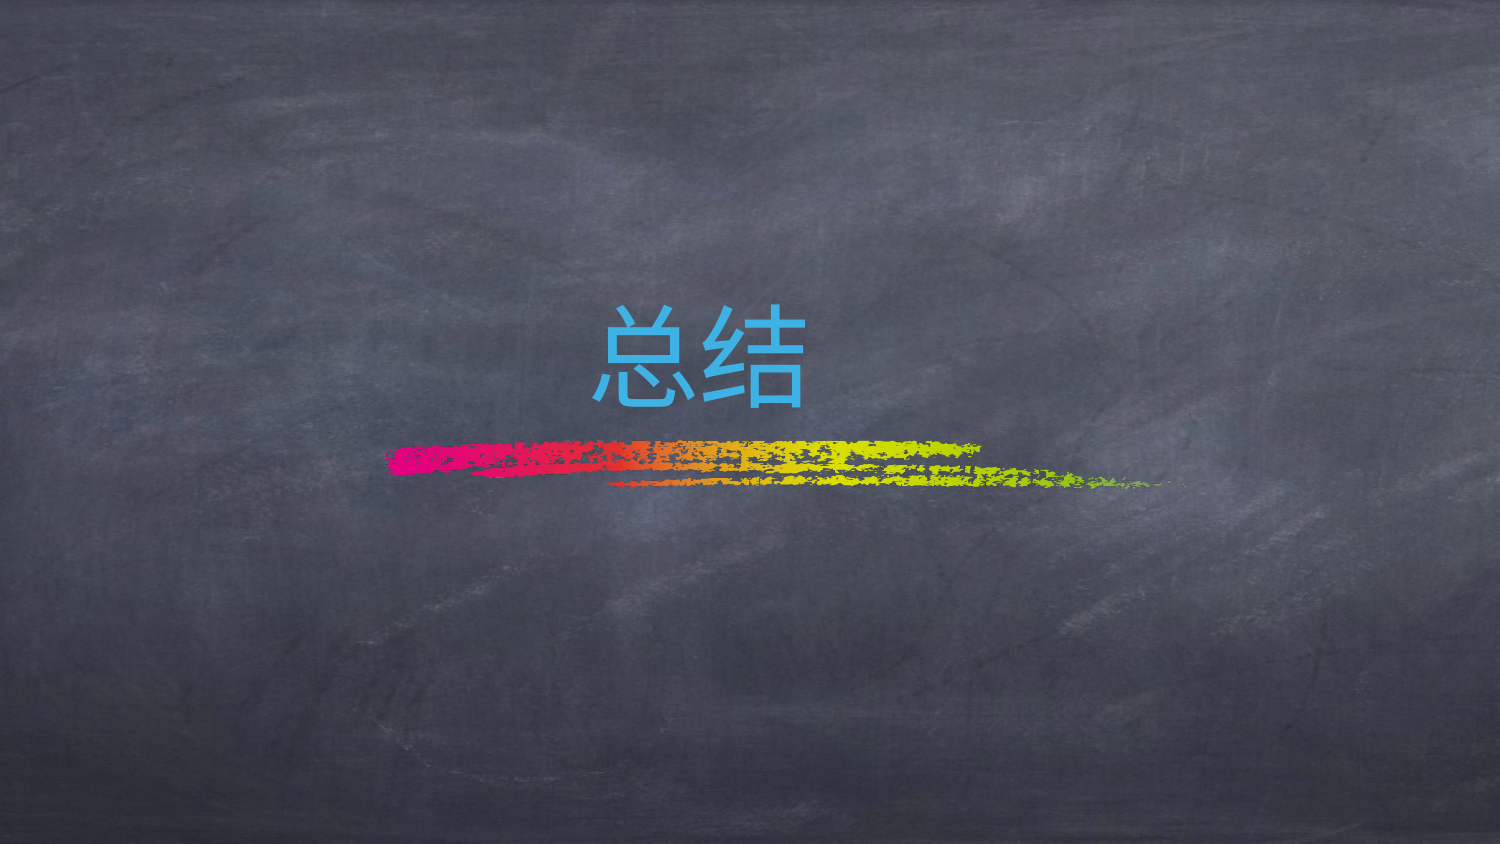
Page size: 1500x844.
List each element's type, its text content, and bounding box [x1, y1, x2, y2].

text_box 总结 [572, 280, 1500, 430]
picture [0, 0, 1500, 844]
